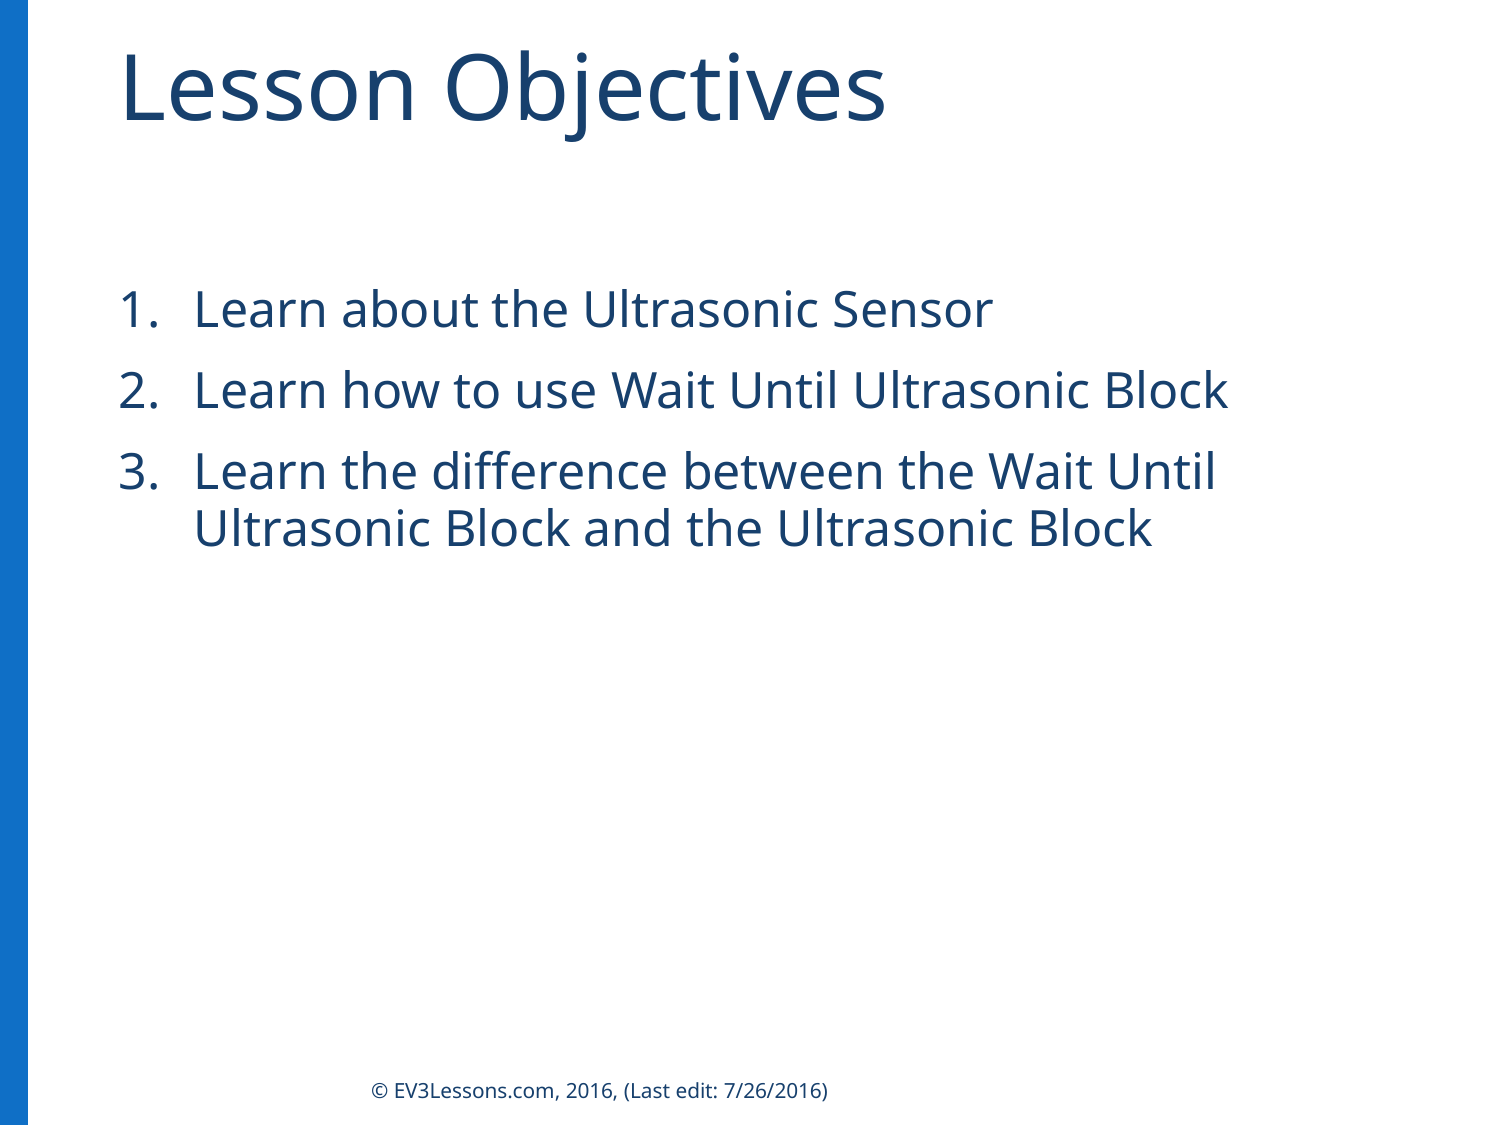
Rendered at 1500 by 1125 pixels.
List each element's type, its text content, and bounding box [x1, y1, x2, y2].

list Learn about the Ultrasonic Sensor Learn how to use Wait Until Ultrasonic Block Learn the difference between the Wait Until Ultrasonic Block and the Ultrasonic Block [103, 274, 1461, 1023]
footer © EV3Lessons.com, 2016, (Last edit: 7/26/2016) [355, 1058, 1129, 1125]
title Lesson Objectives [103, 35, 1461, 198]
